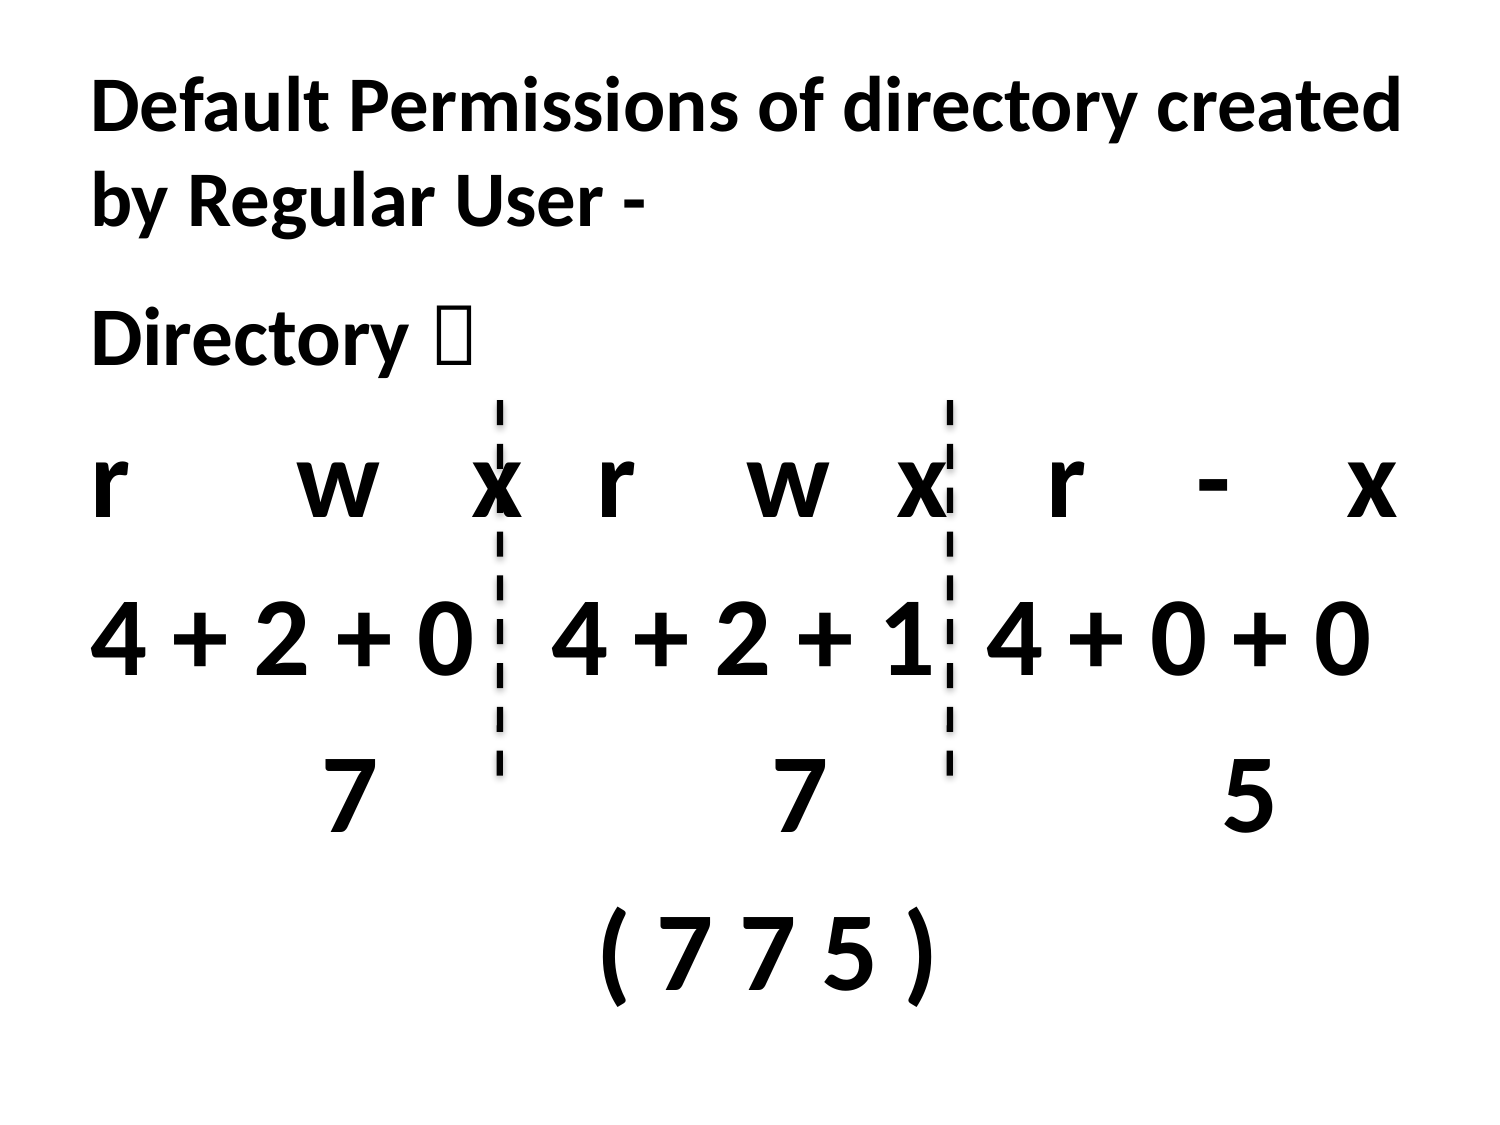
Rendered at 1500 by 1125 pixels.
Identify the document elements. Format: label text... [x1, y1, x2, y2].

list Directory  r w x r w x r - x 4 + 2 + 0 4 + 2 + 1 4 + 0 + 0 7 7 5 ( 7 7 5 ) [75, 275, 1425, 1063]
title Default Permissions of directory created by Regular User - [75, 45, 1425, 250]
